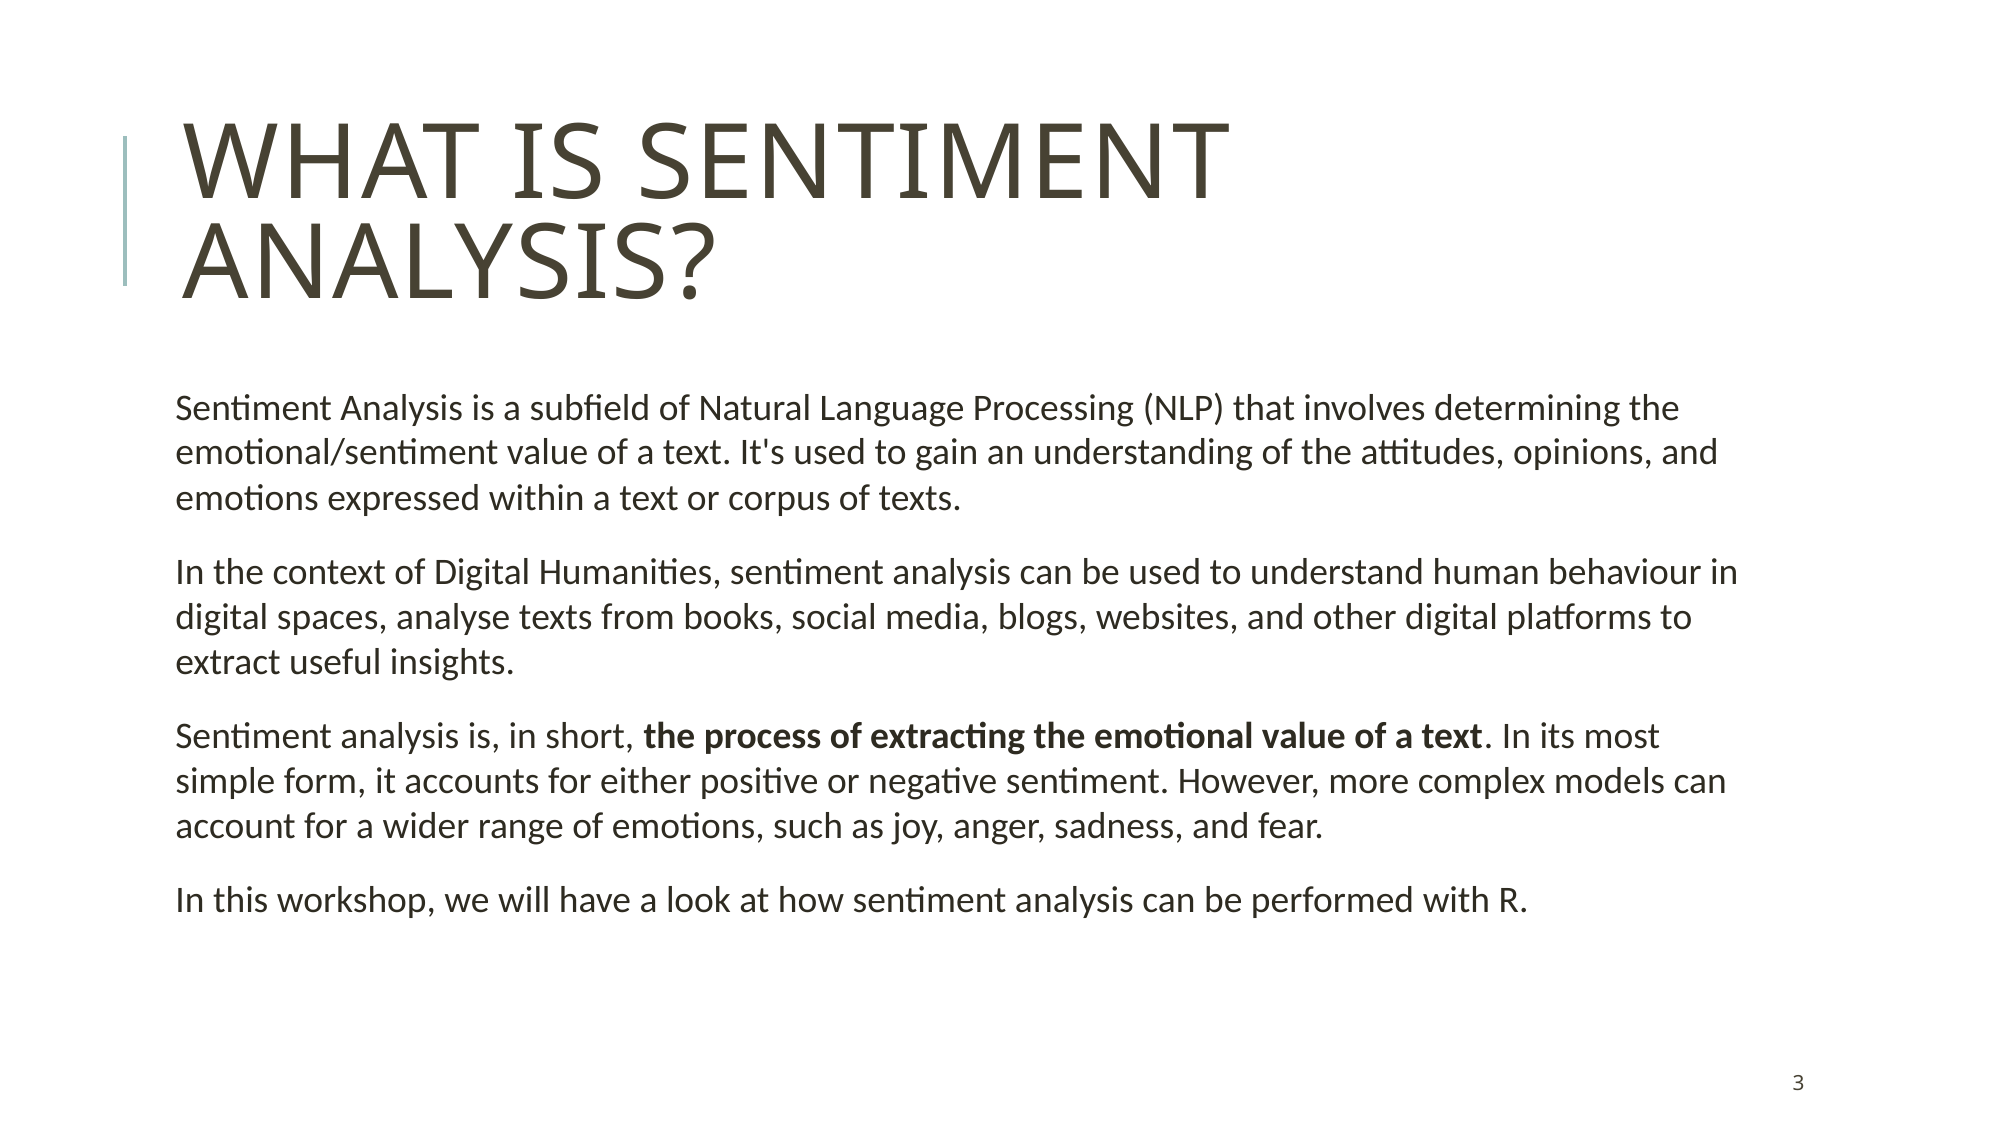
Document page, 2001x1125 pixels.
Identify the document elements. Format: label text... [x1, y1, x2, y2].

title What is sentiment analysis? [168, 96, 1763, 342]
list Sentiment Analysis is a subfield of Natural Language Processing (NLP) that involves determining the emotional/sentiment value of a text. It's used to gain an understanding of the attitudes, opinions, and emotions expressed within a text or corpus of texts. In the context of Digital Humanities, sentiment analysis can be used to understand human behaviour in digital spaces, analyse texts from books, social media, blogs, websites, and other digital platforms to extract useful insights. Sentiment analysis is, in short, the process of extracting the emotional value of a text. In its most simple form, it accounts for either positive or negative sentiment. However, more complex models can account for a wider range of emotions, such as joy, anger, sadness, and fear. In this workshop, we will have a look at how sentiment analysis can be performed with R. [168, 375, 1763, 1035]
slide_number 4 [1777, 1061, 1938, 1107]
